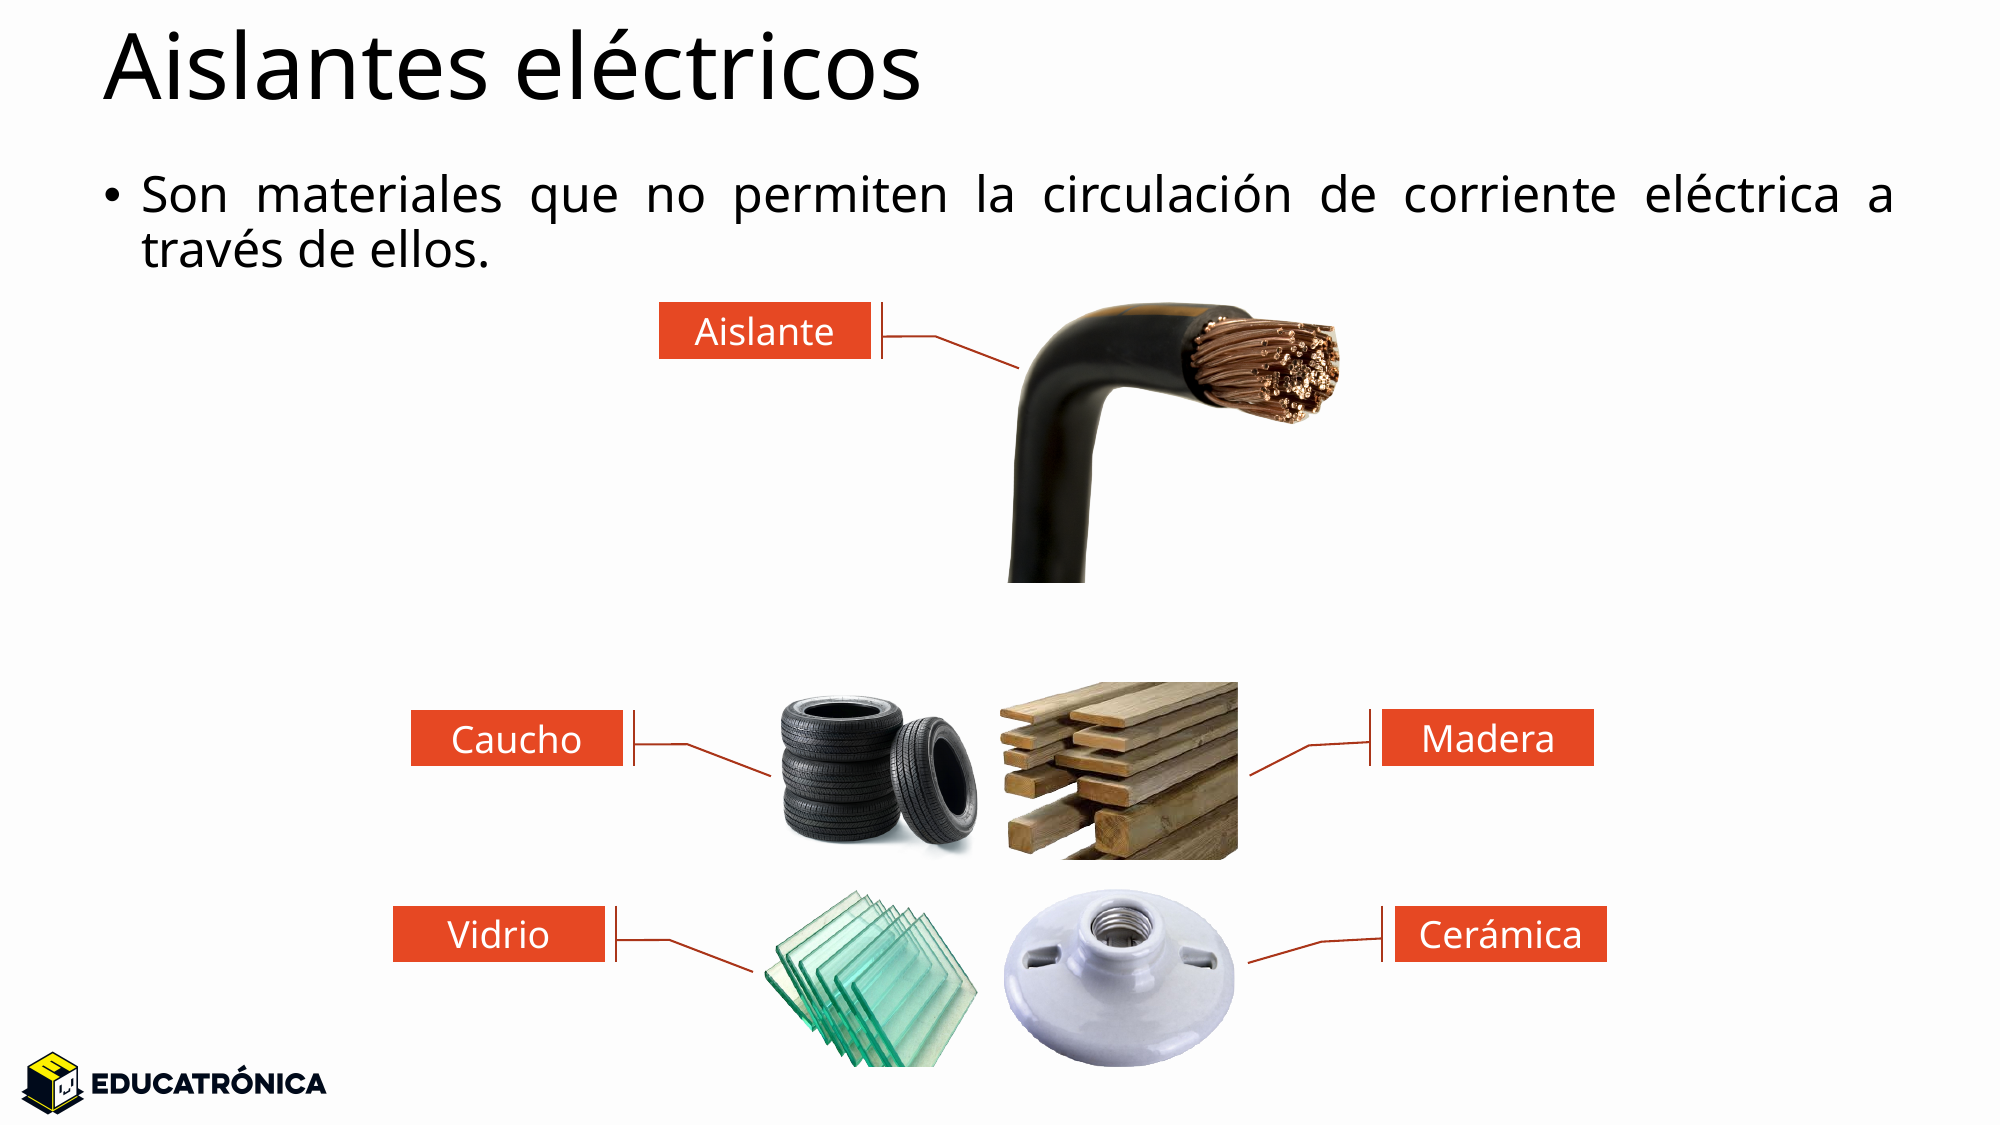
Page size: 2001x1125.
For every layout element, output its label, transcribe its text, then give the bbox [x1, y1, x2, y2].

title Aislantes eléctricos [88, 7, 1912, 133]
picture [19, 1048, 330, 1118]
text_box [393, 302, 1607, 1067]
list Son materiales que no permiten la circulación de corriente eléctrica a través de ellos. [88, 162, 1912, 1037]
